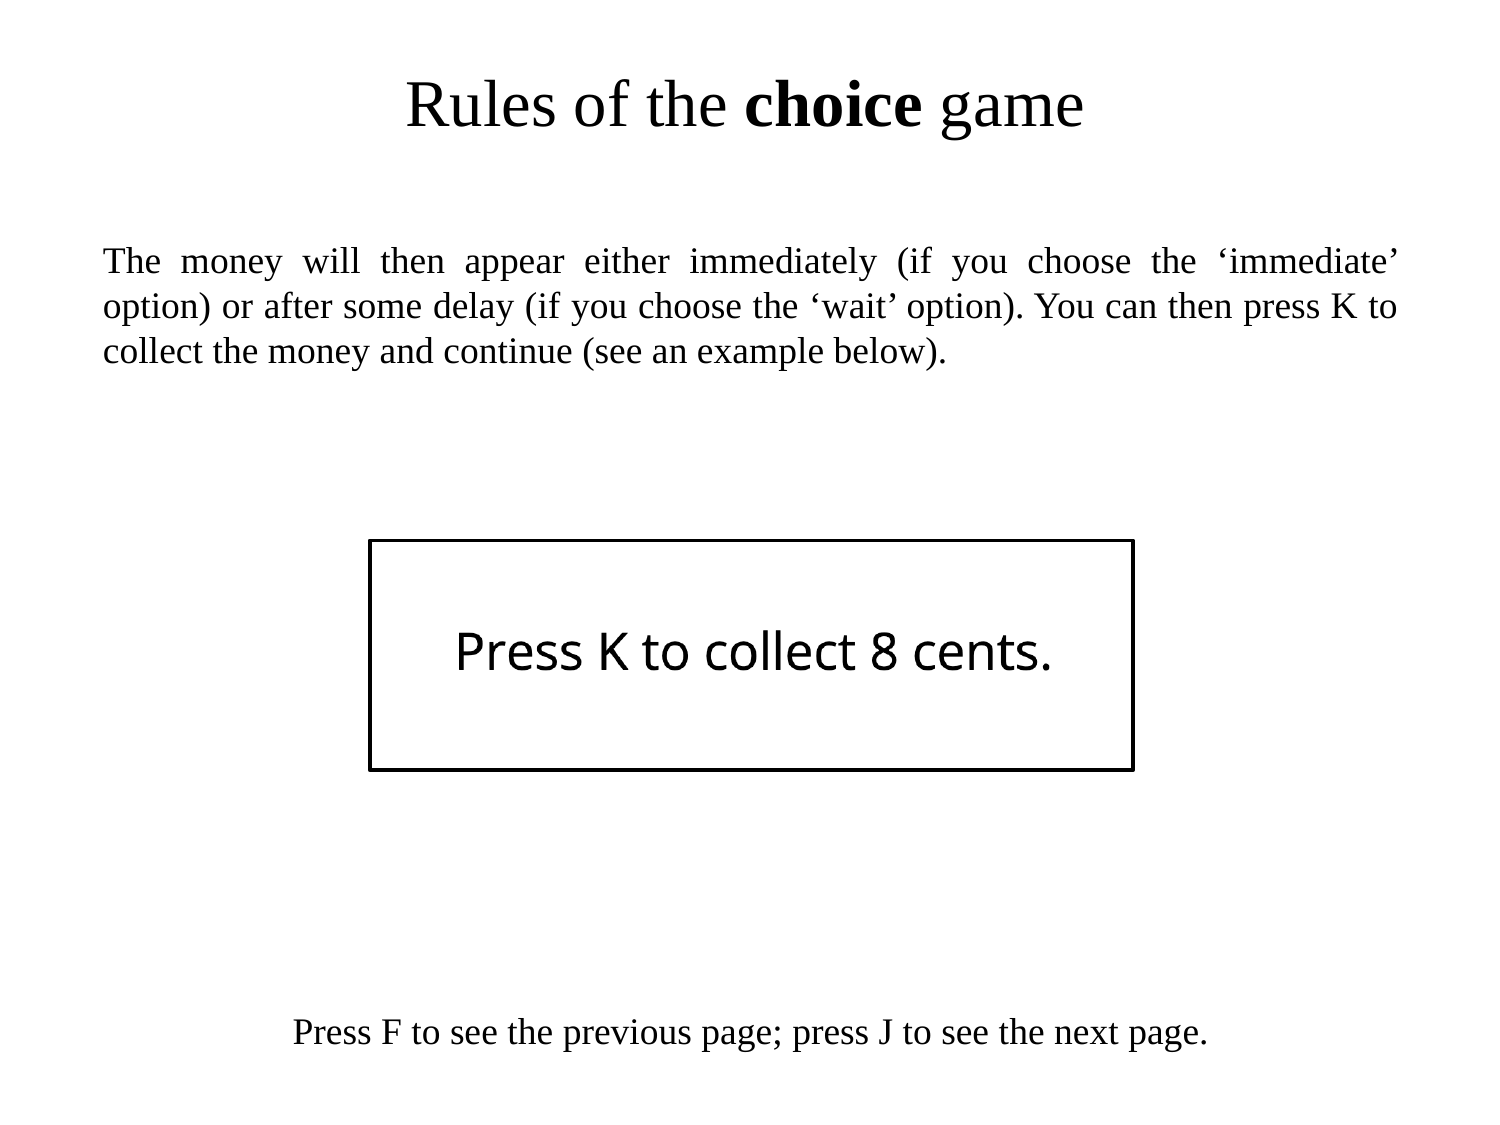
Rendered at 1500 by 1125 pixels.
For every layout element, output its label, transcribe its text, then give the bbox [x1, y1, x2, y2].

picture [371, 541, 1132, 769]
text_box Rules of the choice game [96, 52, 1394, 148]
text_box The money will then appear either immediately (if you choose the ‘immediate’ option) or after some delay (if you choose the ‘wait’ option). You can then press K to collect the money and continue (see an example below). [88, 228, 1415, 378]
text_box Press F to see the previous page; press J to see the next page. [88, 999, 1415, 1060]
